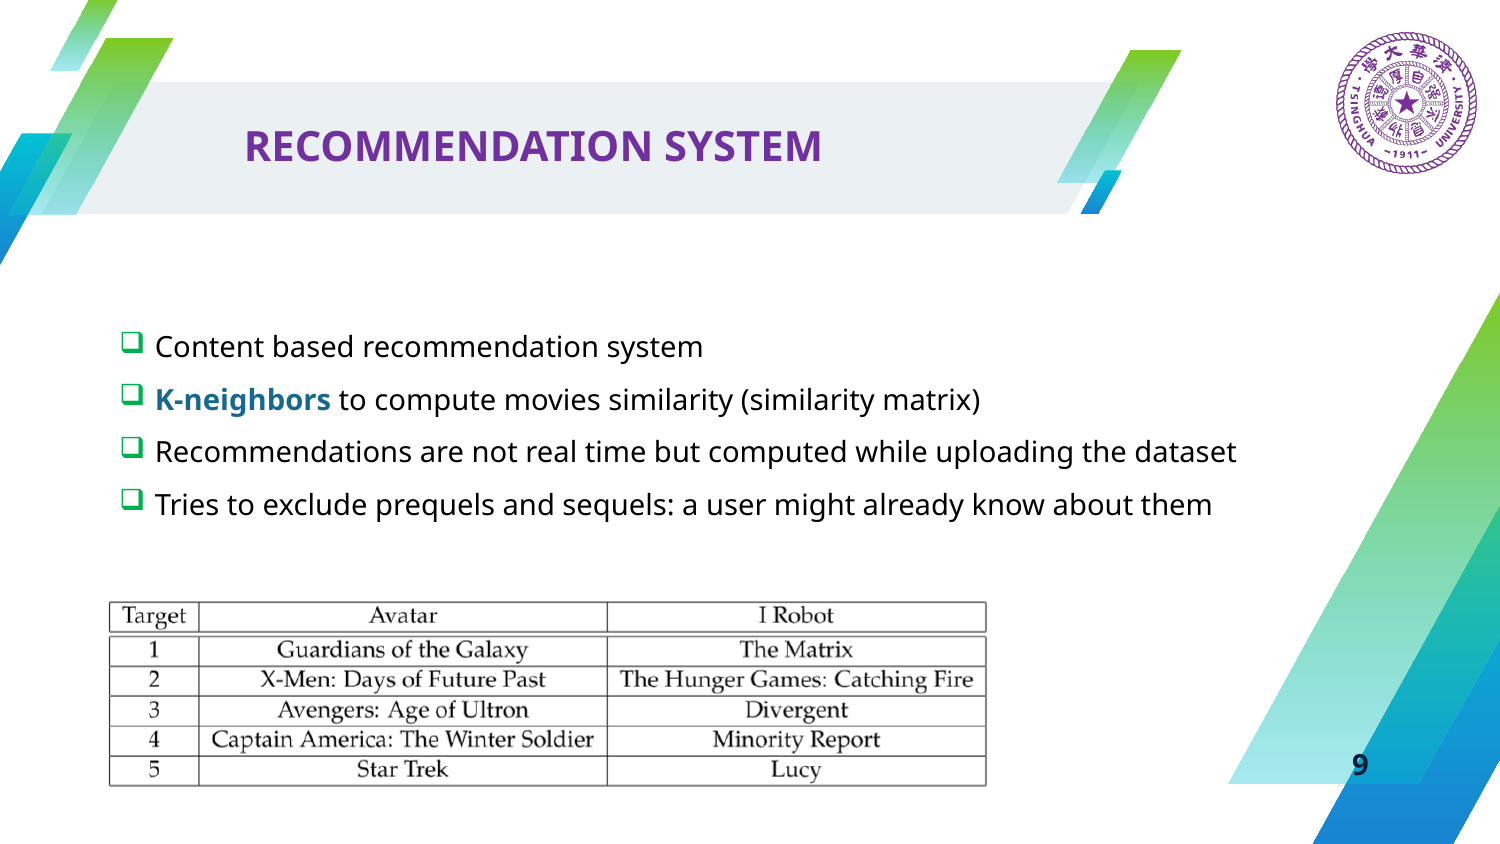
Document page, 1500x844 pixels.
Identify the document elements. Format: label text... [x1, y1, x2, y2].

picture [1335, 32, 1477, 174]
slide_number 9 [1341, 741, 1369, 791]
text_box Content based recommendation system K-neighbors to compute movies similarity (similarity matrix) Recommendations are not real time but computed while uploading the dataset Tries to exclude prequels and sequels: a user might already know about them [104, 303, 1280, 581]
text_box [725, 396, 775, 447]
picture [104, 597, 990, 791]
title RECOMMENDATION SYSTEM [243, 81, 1078, 215]
